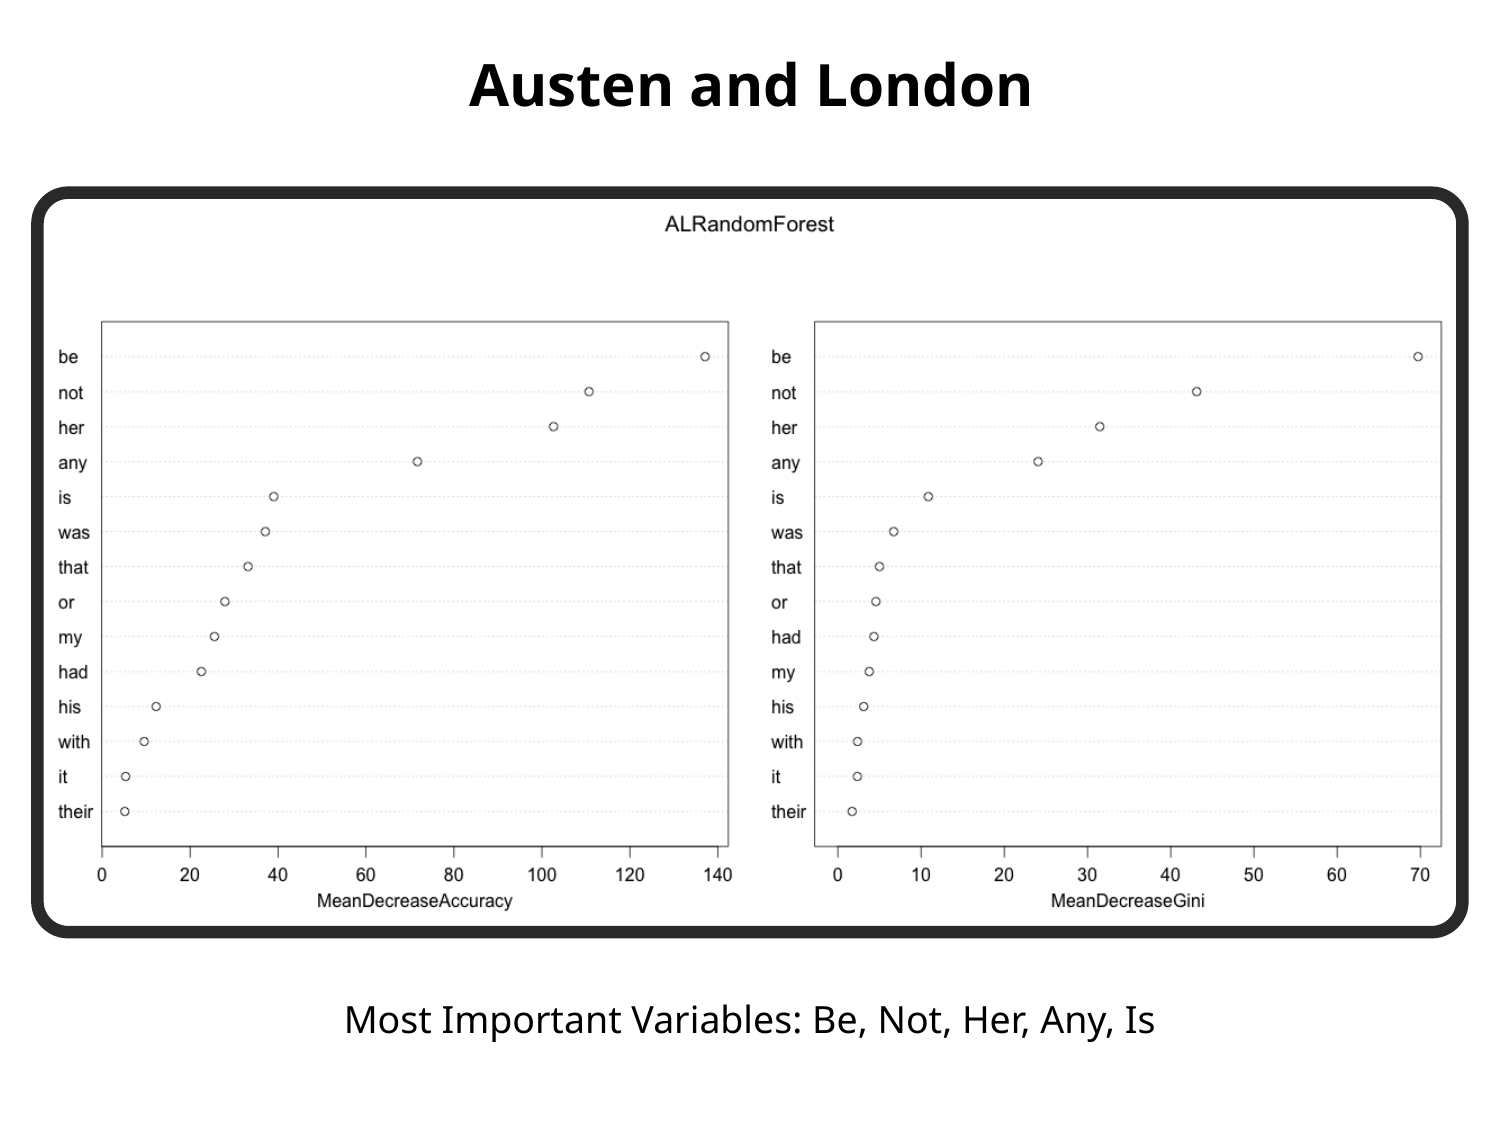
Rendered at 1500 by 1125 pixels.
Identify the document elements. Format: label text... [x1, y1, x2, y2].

text_box Austen and London [38, 45, 1465, 129]
picture [37, 192, 1463, 933]
text_box Most Important Variables: Be, Not, Her, Any, Is [37, 992, 1463, 1051]
